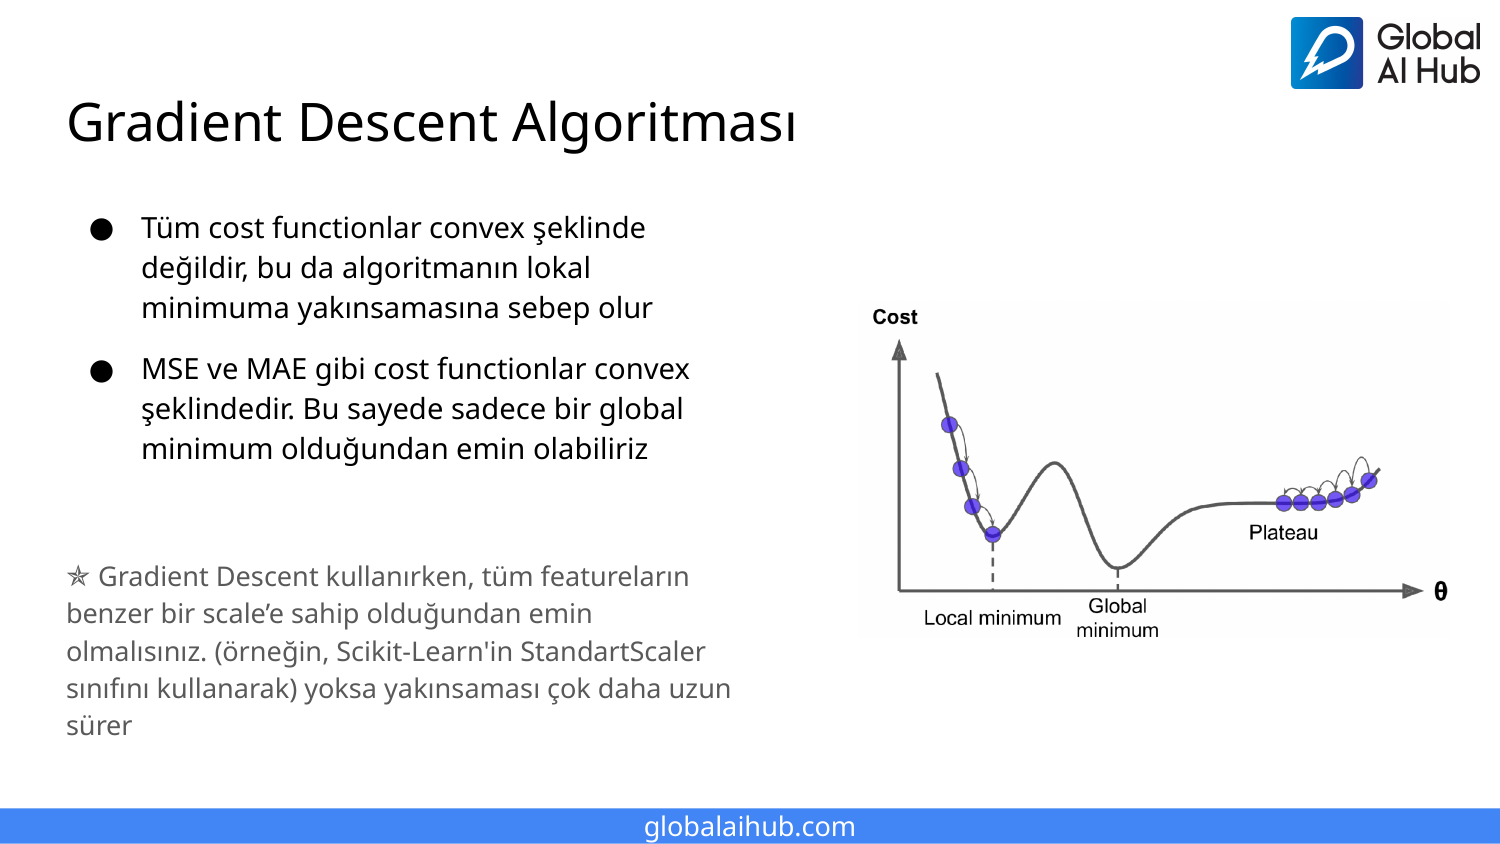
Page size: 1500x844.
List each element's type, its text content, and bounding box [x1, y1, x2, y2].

list Tüm cost functionlar convex şeklinde değildir, bu da algoritmanın lokal minimuma yakınsamasına sebep olur MSE ve MAE gibi cost functionlar convex şeklindedir. Bu sayede sadece bir global minimum olduğundan emin olabiliriz ✯ Gradient Descent kullanırken, tüm featureların benzer bir scale’e sahip olduğundan emin olmalısınız. (örneğin, Scikit-Learn'in StandartScaler sınıfını kullanarak) yoksa yakınsaması çok daha uzun sürer [51, 189, 750, 750]
picture [1295, 17, 1480, 89]
title Gradient Descent Algoritması [51, 72, 1449, 167]
picture [858, 300, 1450, 639]
